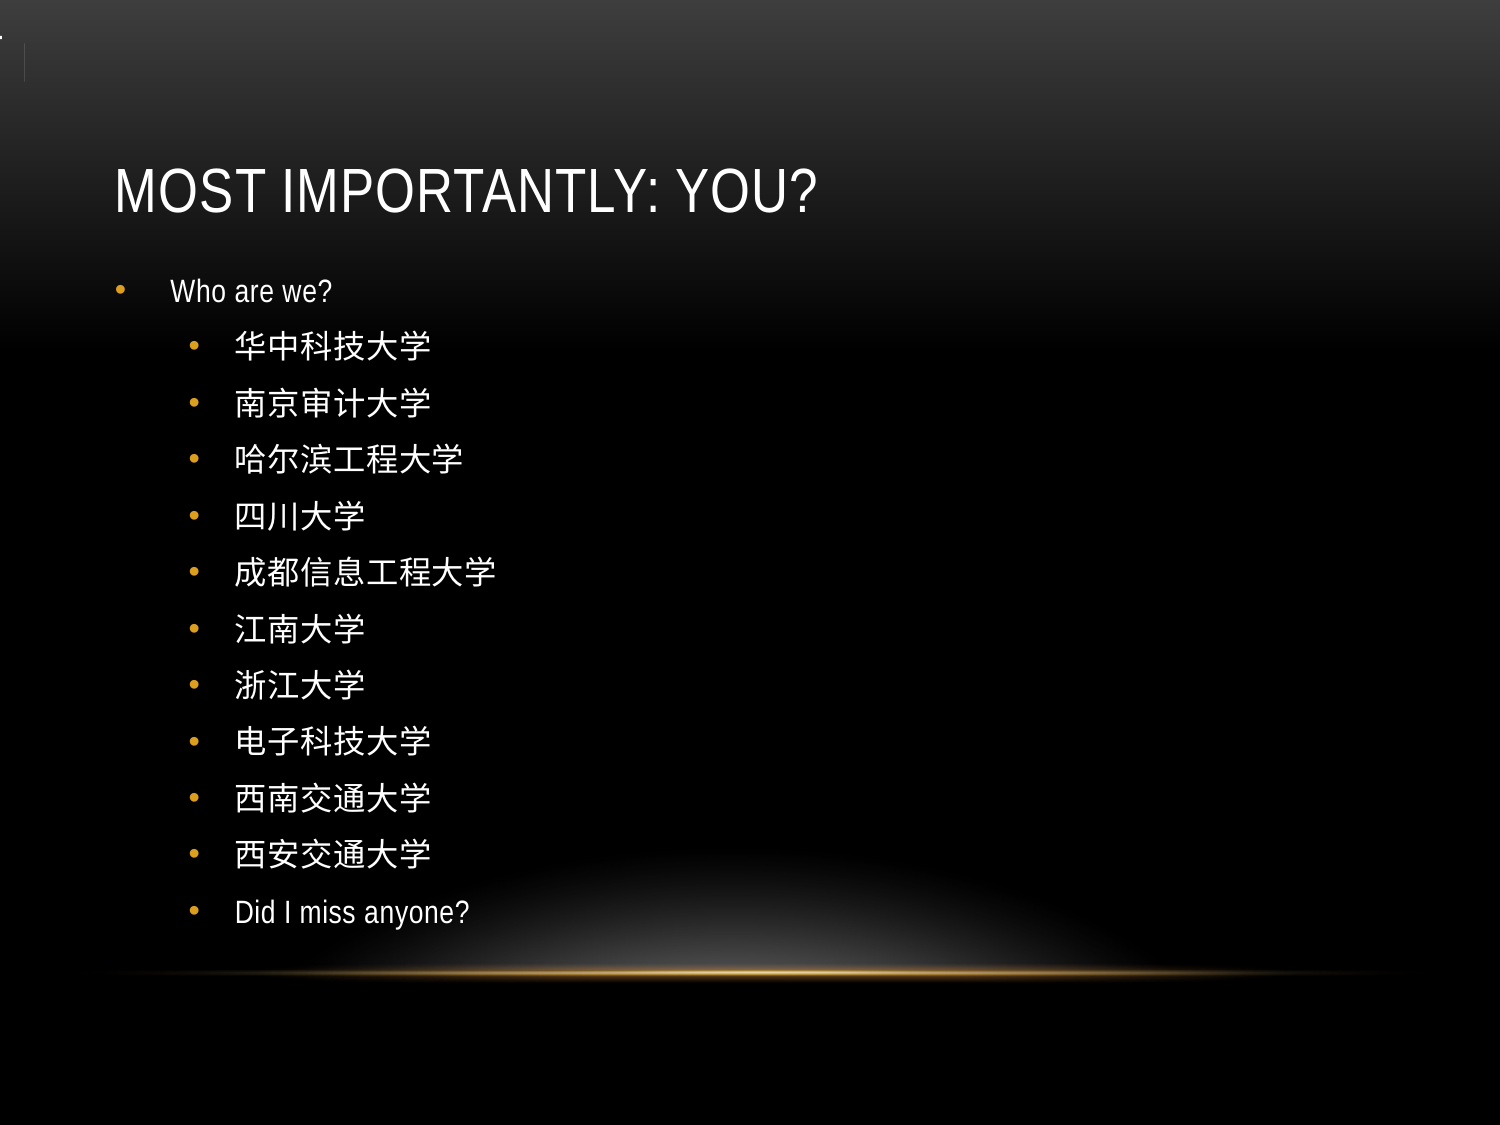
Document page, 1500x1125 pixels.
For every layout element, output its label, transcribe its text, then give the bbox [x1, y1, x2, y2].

list Who are we? 华中科技大学 南京审计大学 哈尔滨工程大学 四川大学 成都信息工程大学 江南大学 浙江大学 电子科技大学 西南交通大学 西安交通大学 Did I miss anyone? [99, 262, 1400, 938]
title Most Importantly: You? [99, 45, 1400, 233]
picture [0, 0, 1500, 1125]
